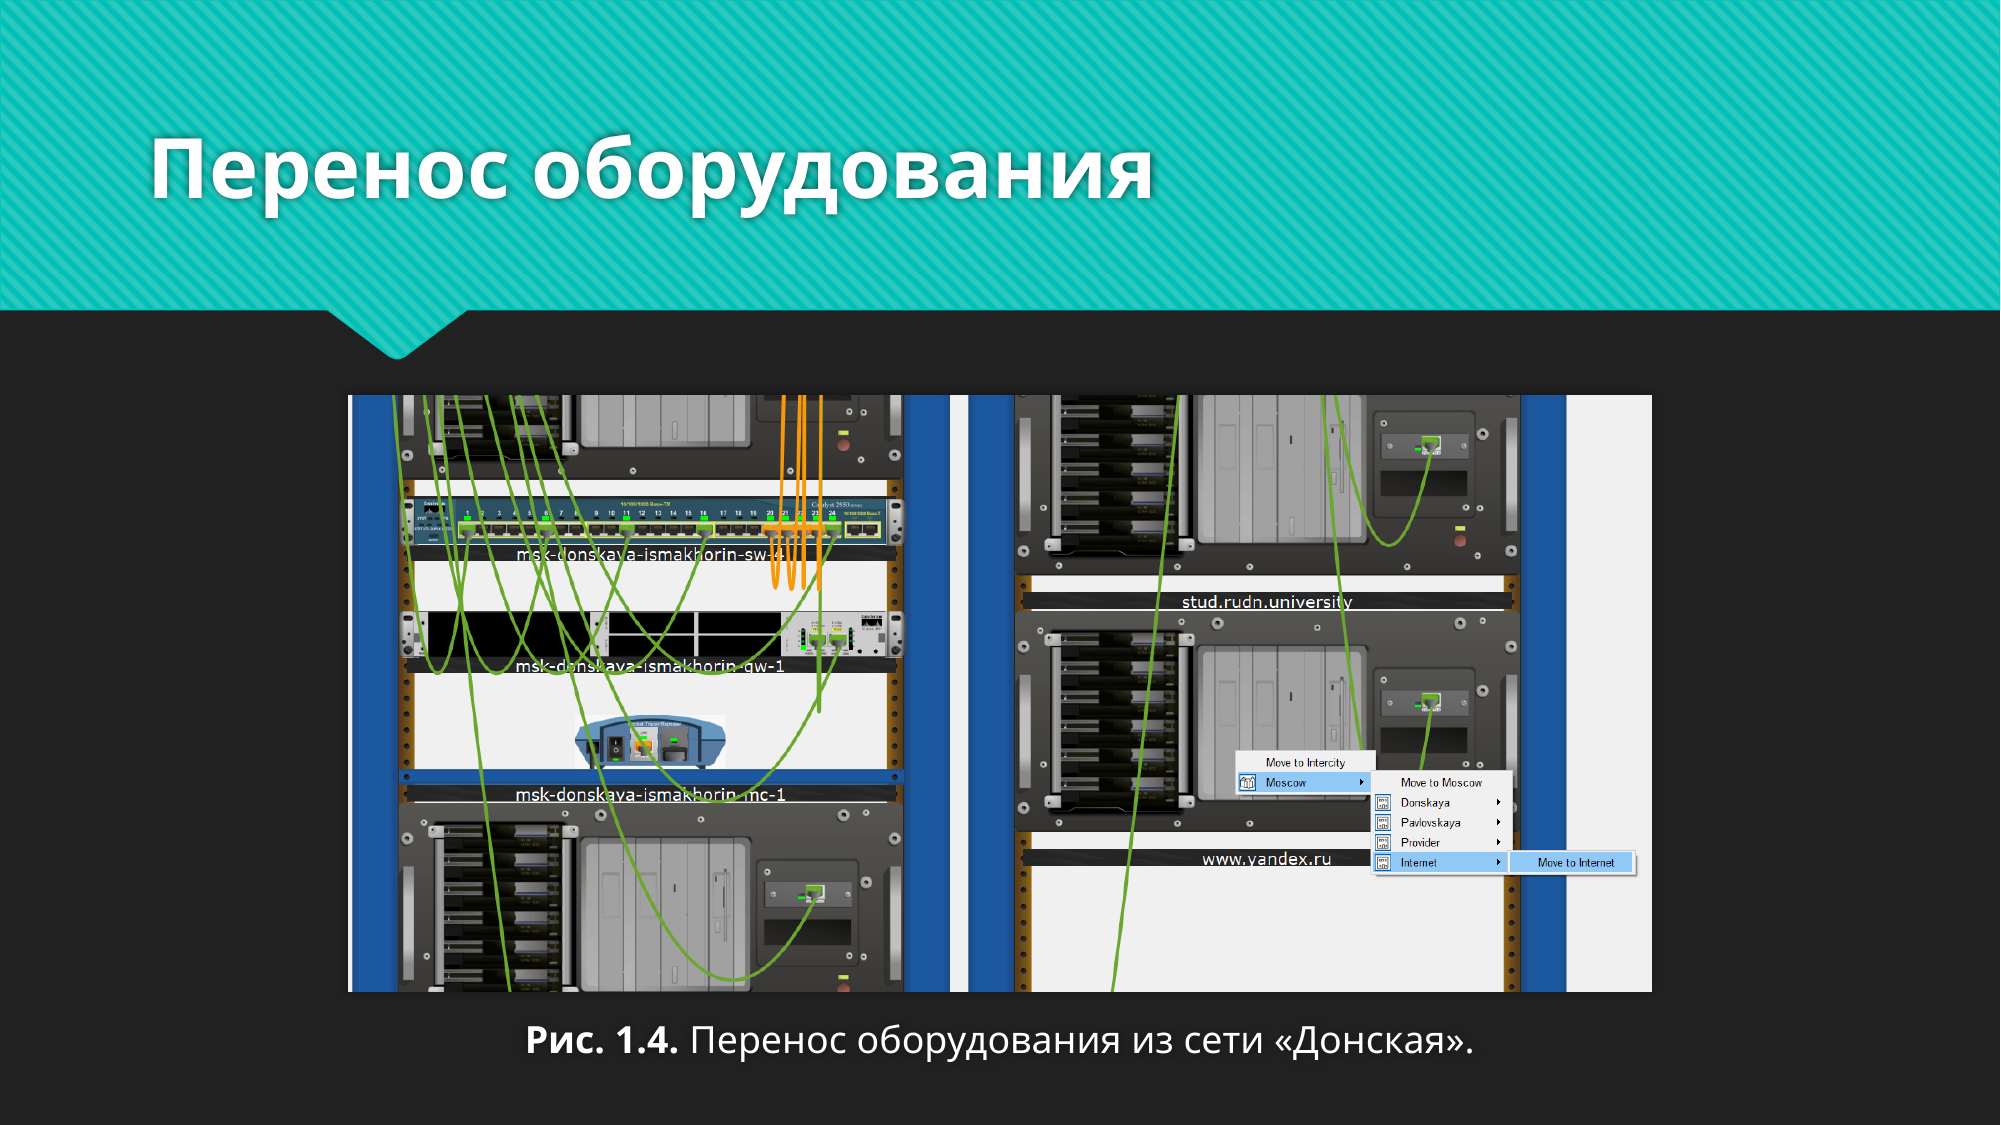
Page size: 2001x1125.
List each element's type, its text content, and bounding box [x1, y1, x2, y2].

text_box Рис. 1.4. Перенос оборудования из сети «Донская». [198, 991, 1802, 1085]
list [348, 395, 1652, 993]
title Перенос оборудования [132, 103, 1868, 223]
